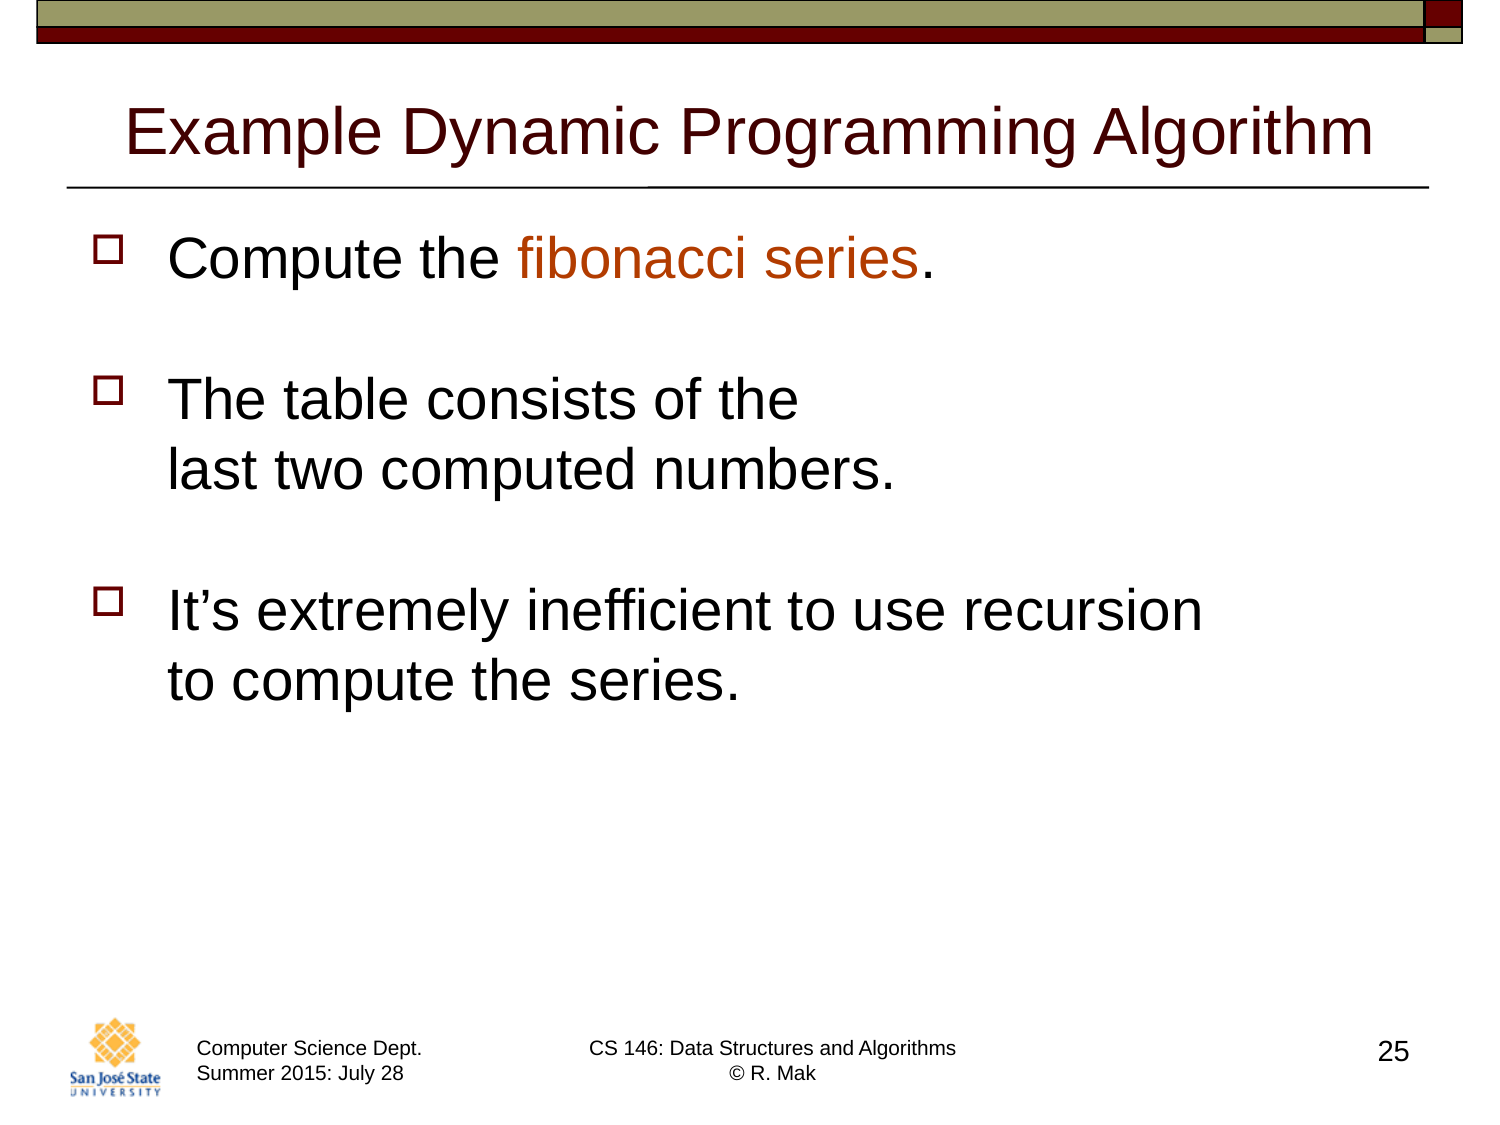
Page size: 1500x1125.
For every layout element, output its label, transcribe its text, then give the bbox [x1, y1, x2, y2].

title Example Dynamic Programming Algorithm [75, 67, 1425, 175]
list Compute the fibonacci series. The table consists of the last two computed numbers. It’s extremely inefficient to use recursion to compute the series. [75, 212, 1425, 1006]
slide_number 25 [1112, 1025, 1425, 1100]
picture [60, 1012, 166, 1112]
